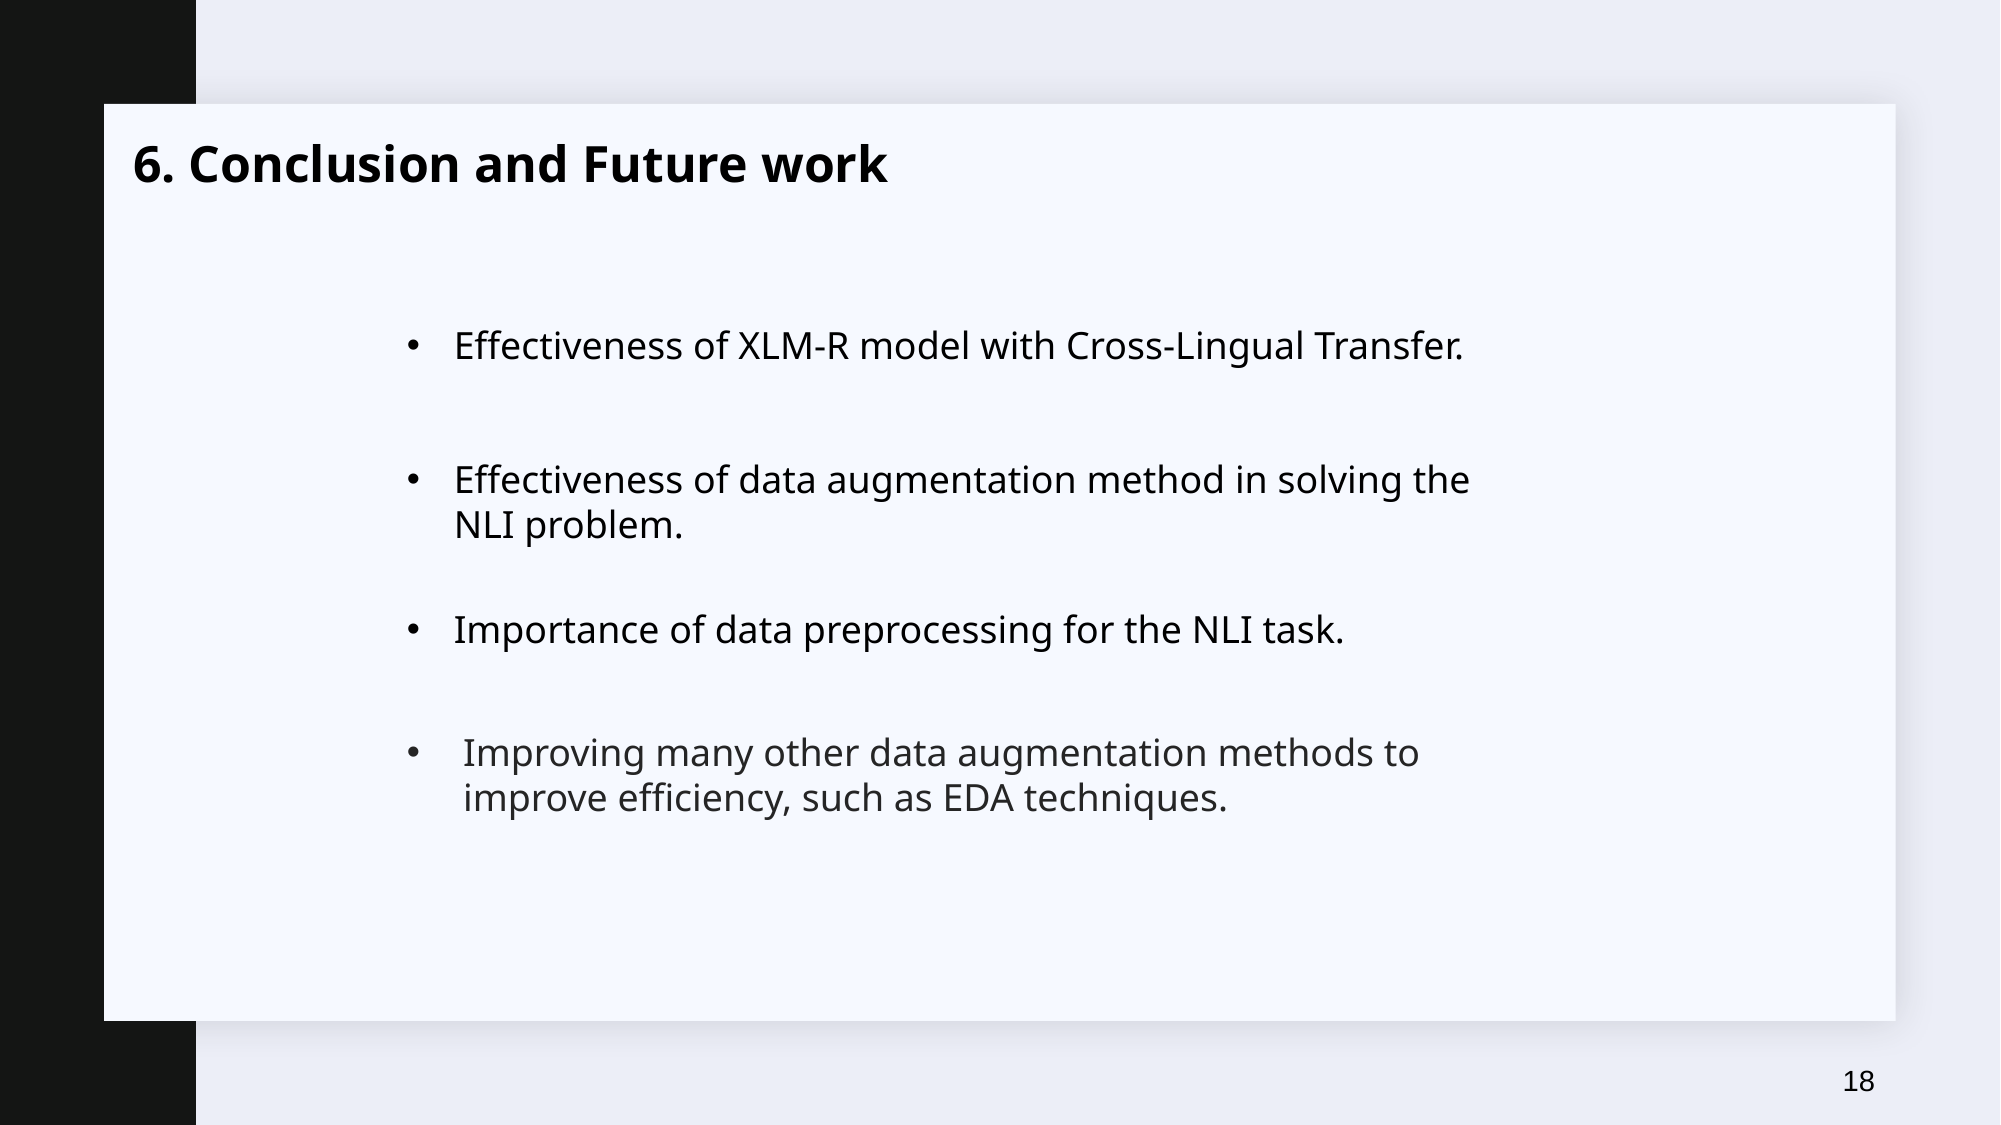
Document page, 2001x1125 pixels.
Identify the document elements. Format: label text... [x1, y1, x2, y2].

text_box Improving many other data augmentation methods to improve efficiency, such as EDA techniques. [392, 721, 1589, 827]
text_box Effectiveness of XLM-R model with Cross-Lingual Transfer. [392, 314, 1541, 375]
text_box Importance of data preprocessing for the NLI task. [392, 598, 1541, 659]
text_box Effectiveness of data augmentation method in solving the NLI problem. [392, 448, 1541, 554]
text_box 6. Conclusion and Future work [118, 143, 1119, 342]
text_box 18 [1820, 1054, 1898, 1105]
